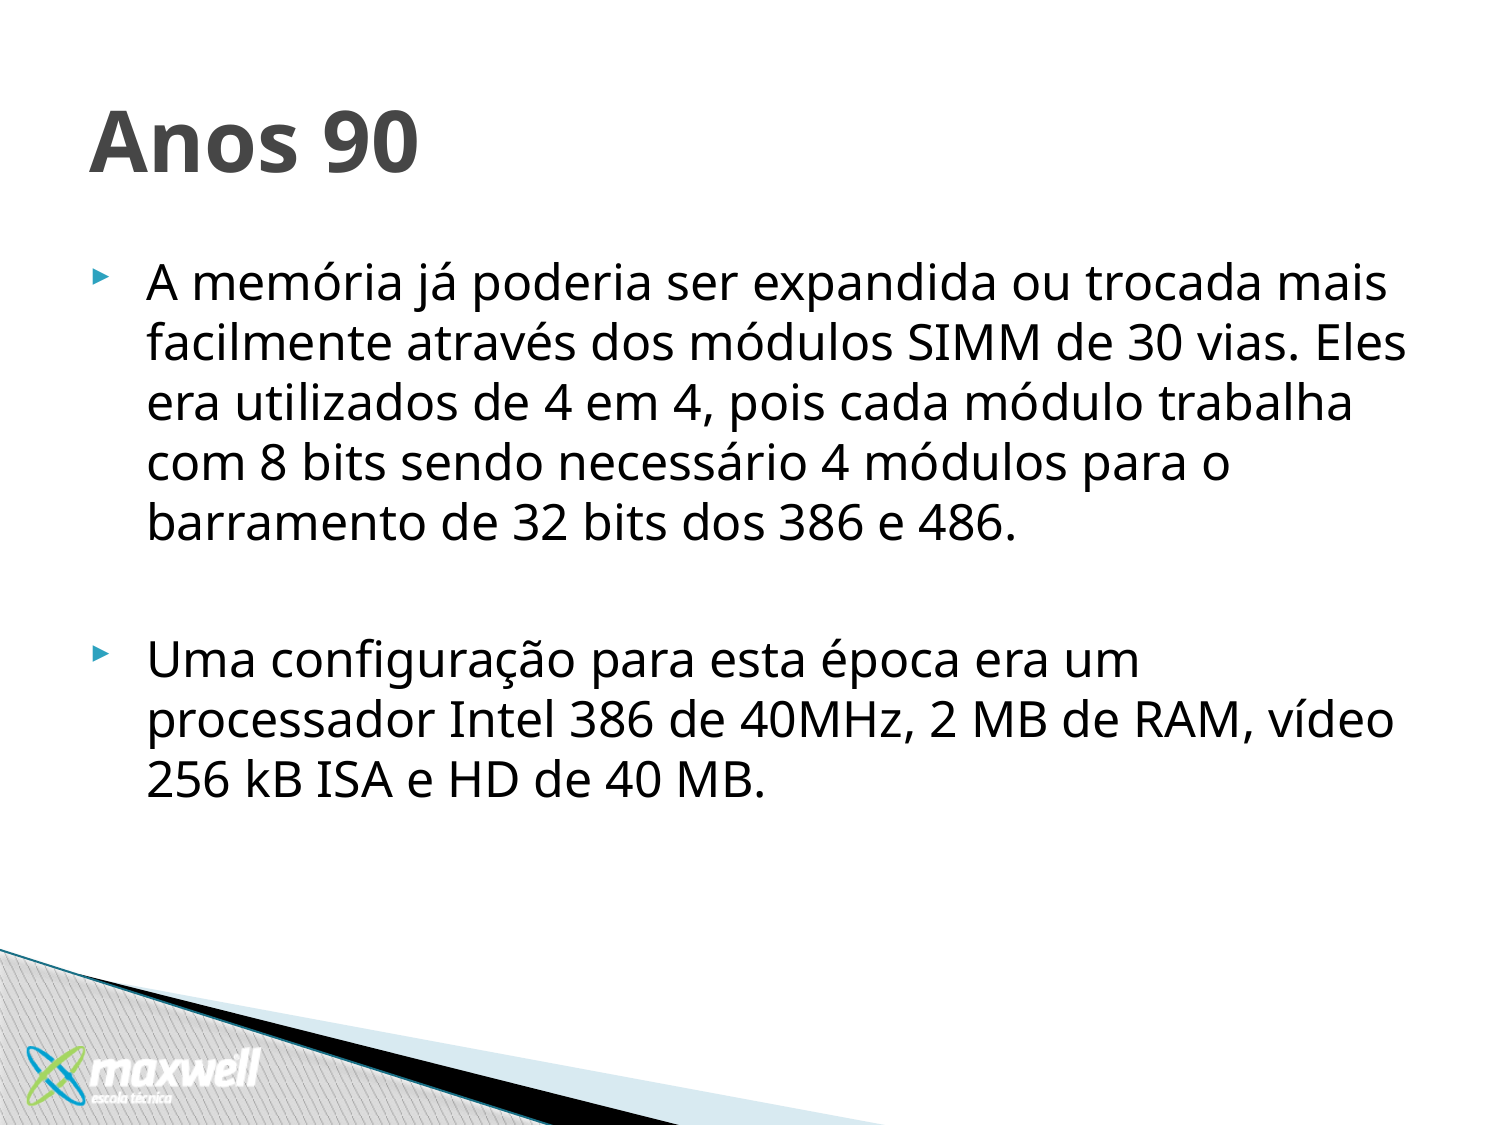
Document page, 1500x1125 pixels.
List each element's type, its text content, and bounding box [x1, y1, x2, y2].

picture [17, 1040, 272, 1118]
list A memória já poderia ser expandida ou trocada mais facilmente através dos módulos SIMM de 30 vias. Eles era utilizados de 4 em 4, pois cada módulo trabalha com 8 bits sendo necessário 4 módulos para o barramento de 32 bits dos 386 e 486. Uma configuração para esta época era um processador Intel 386 de 40MHz, 2 MB de RAM, vídeo 256 kB ISA e HD de 40 MB. [75, 243, 1425, 986]
title Anos 90 [75, 45, 1425, 233]
